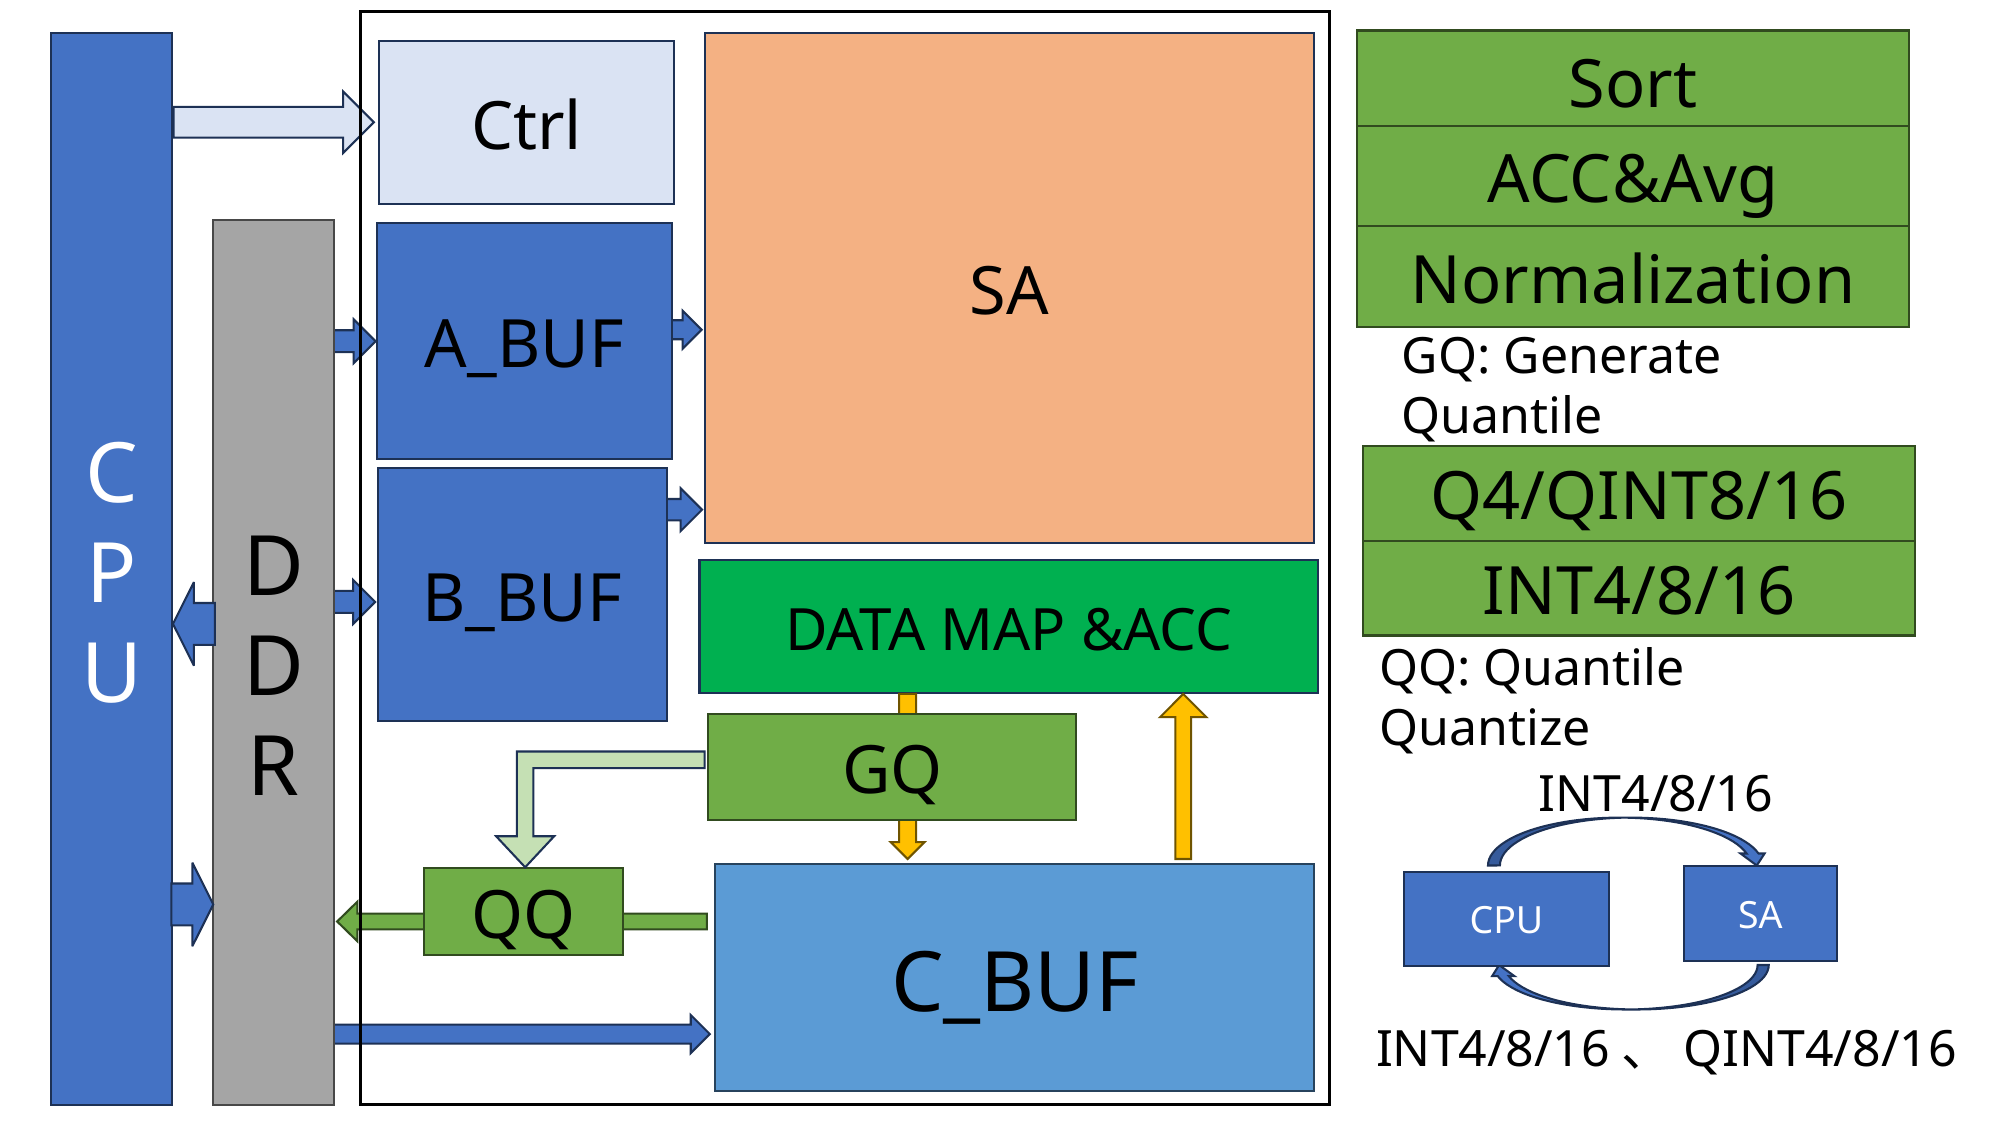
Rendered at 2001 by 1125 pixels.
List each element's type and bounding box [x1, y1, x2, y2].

text_box [51, 11, 1946, 1105]
